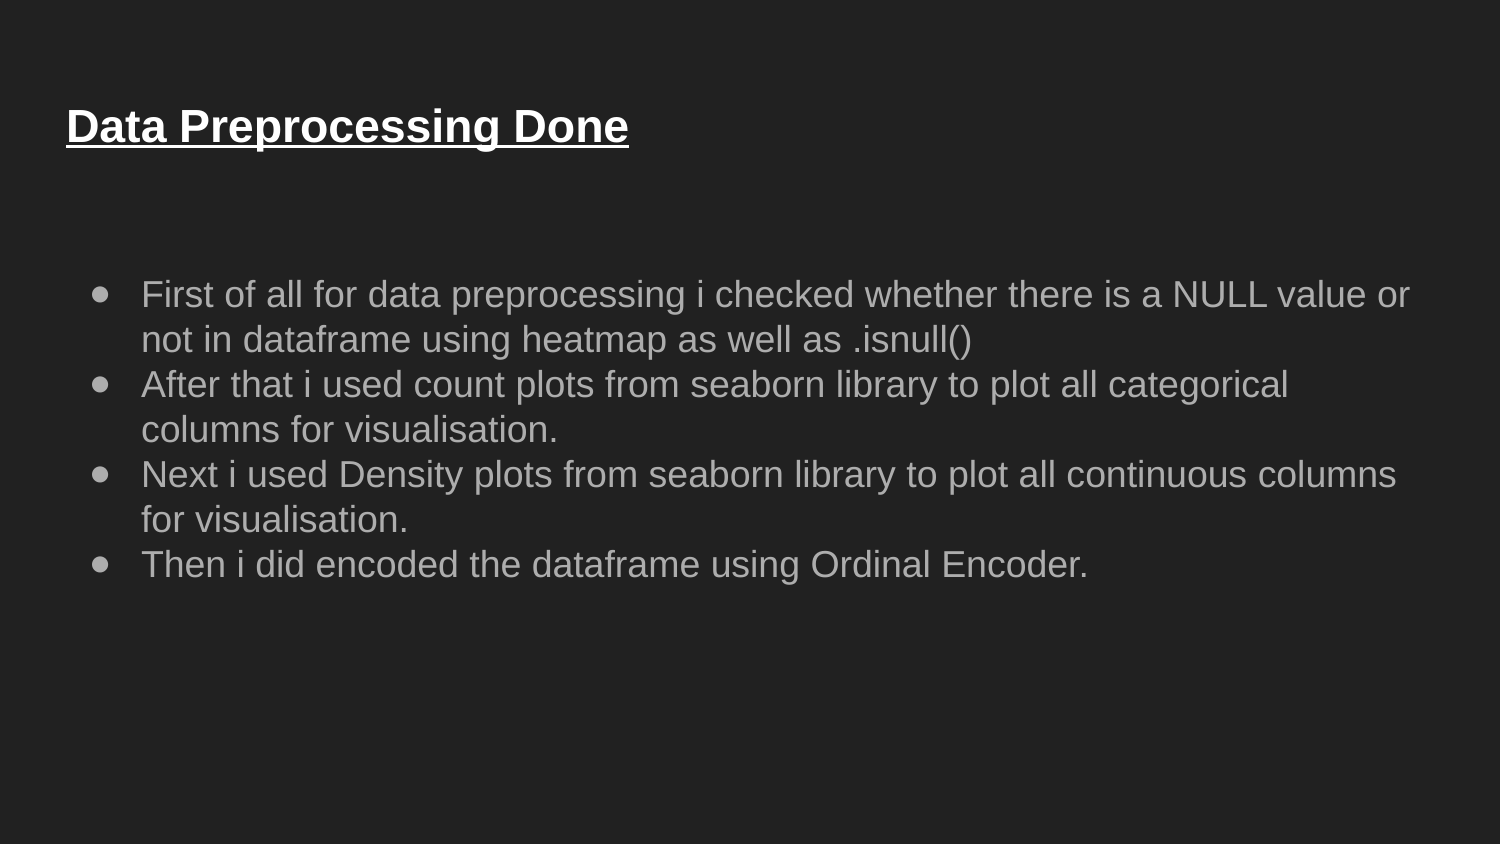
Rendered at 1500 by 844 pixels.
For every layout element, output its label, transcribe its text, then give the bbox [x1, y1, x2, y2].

list First of all for data preprocessing i checked whether there is a NULL value or not in dataframe using heatmap as well as .isnull() After that i used count plots from seaborn library to plot all categorical columns for visualisation. Next i used Density plots from seaborn library to plot all continuous columns for visualisation. Then i did encoded the dataframe using Ordinal Encoder. [51, 254, 1449, 782]
title Data Preprocessing Done [51, 72, 1449, 167]
